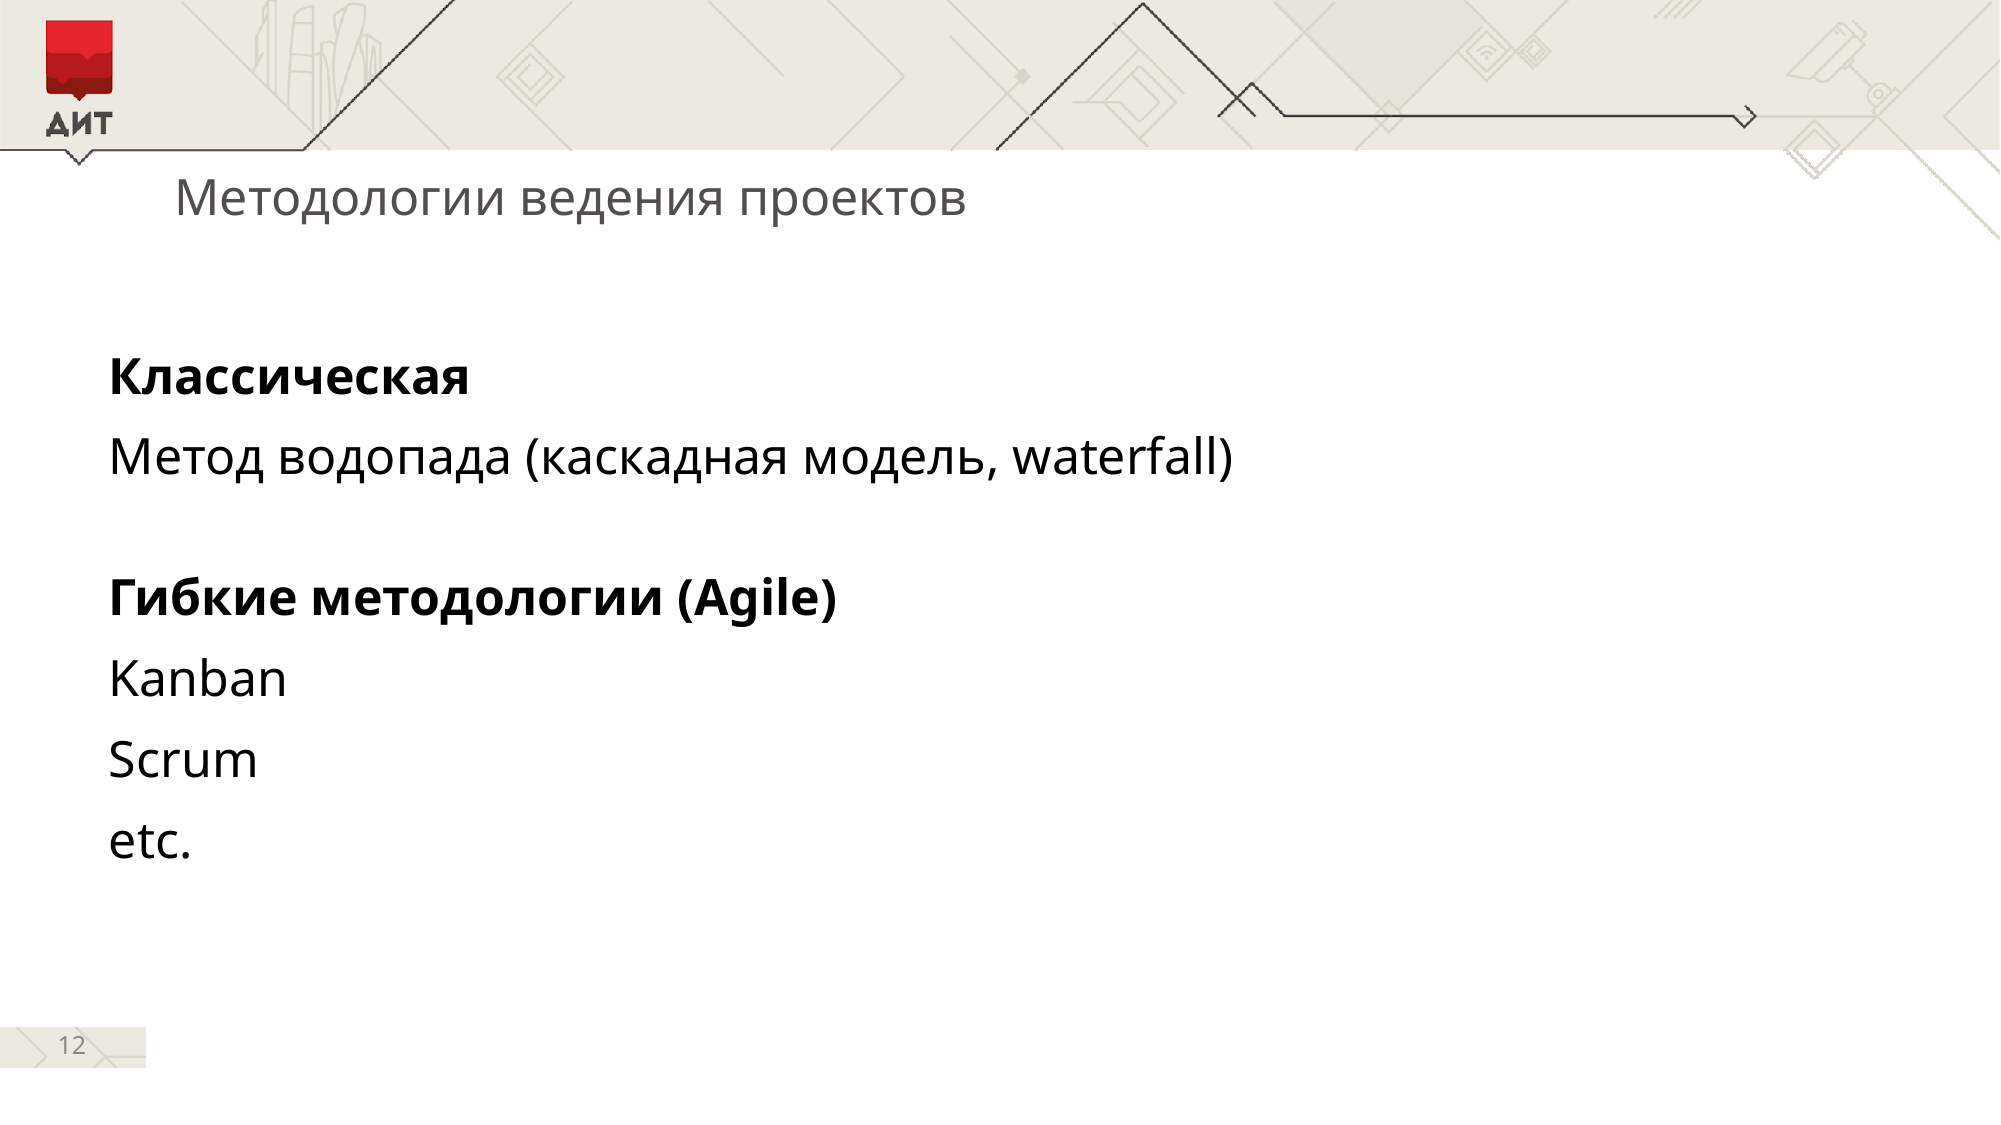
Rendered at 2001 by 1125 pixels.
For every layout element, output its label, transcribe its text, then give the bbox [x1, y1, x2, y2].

text_box Методологии ведения проектов [159, 165, 1713, 240]
picture [0, 0, 2000, 255]
picture [0, 1027, 146, 1068]
text_box Классическая Метод водопада (каскадная модель, waterfall) Гибкие методологии (Agile) Kanban Scrum etc. [94, 276, 1779, 939]
text_box 1 [0, 1028, 144, 1065]
